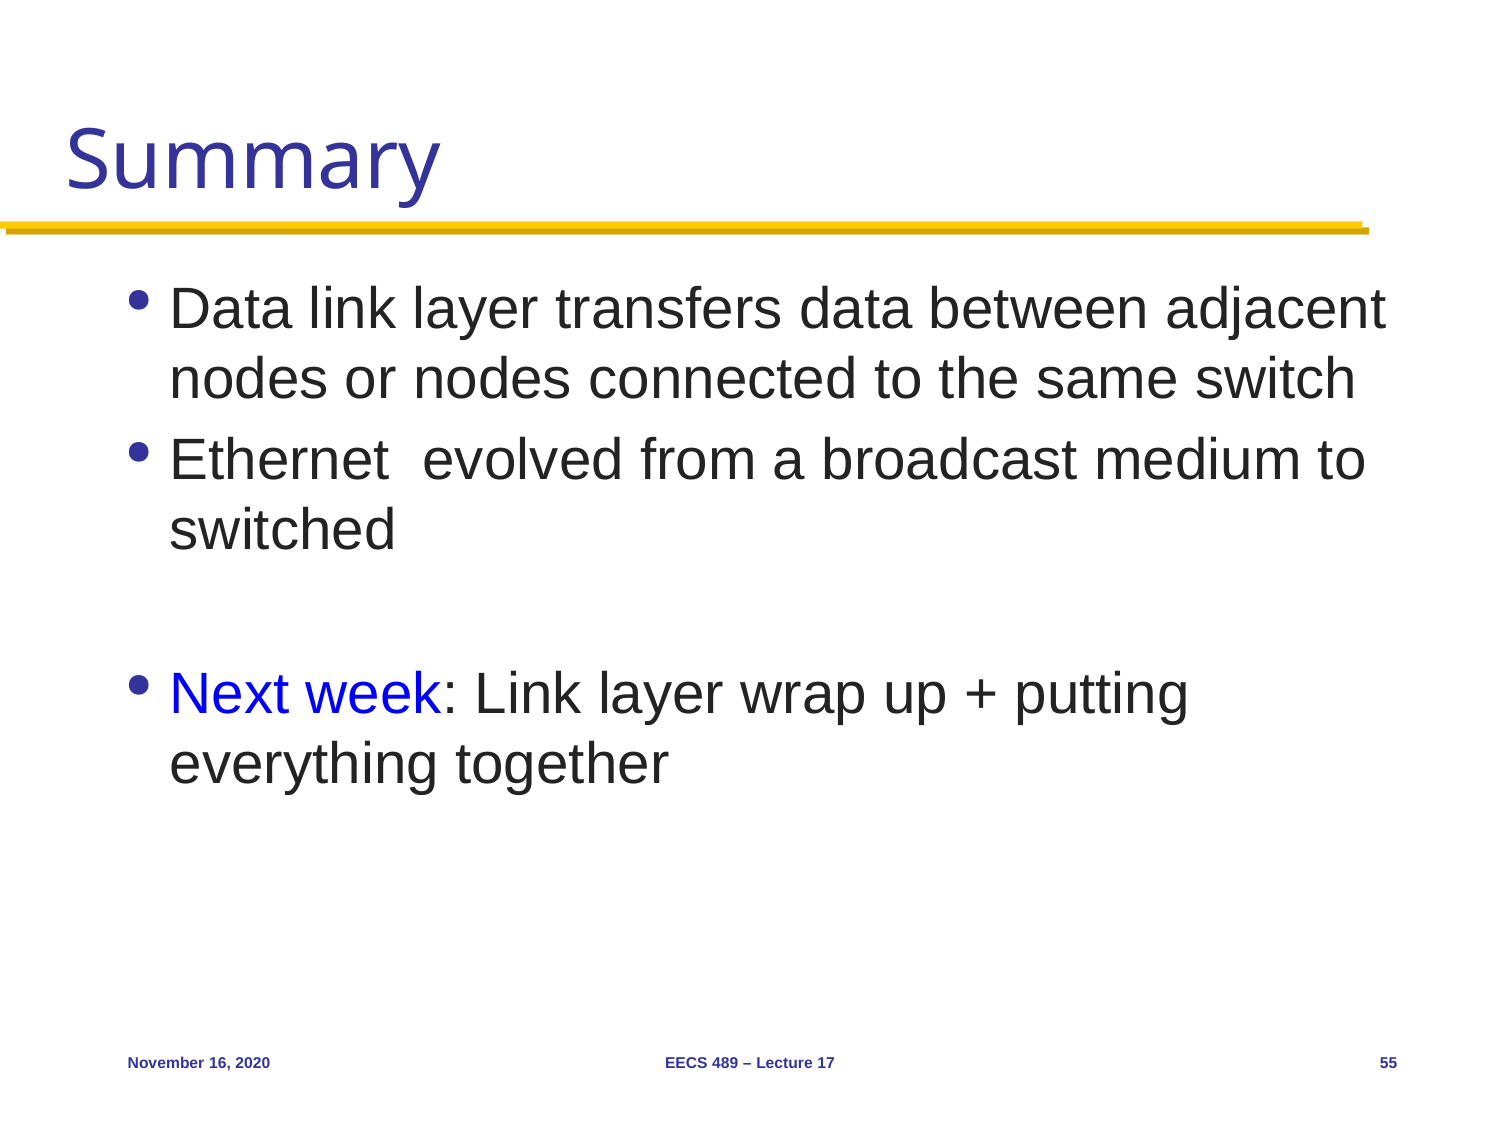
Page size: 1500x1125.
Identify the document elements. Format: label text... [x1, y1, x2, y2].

slide_number 55 [1312, 1024, 1413, 1101]
title Summary [49, 24, 1451, 213]
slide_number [112, 1024, 426, 1101]
footer EECS 489 – Lecture 17 [512, 1024, 988, 1101]
list Data link layer transfers data between adjacent nodes or nodes connected to the same switch Ethernet evolved from a broadcast medium to switched Next week: Link layer wrap up + putting everything together [112, 262, 1413, 988]
